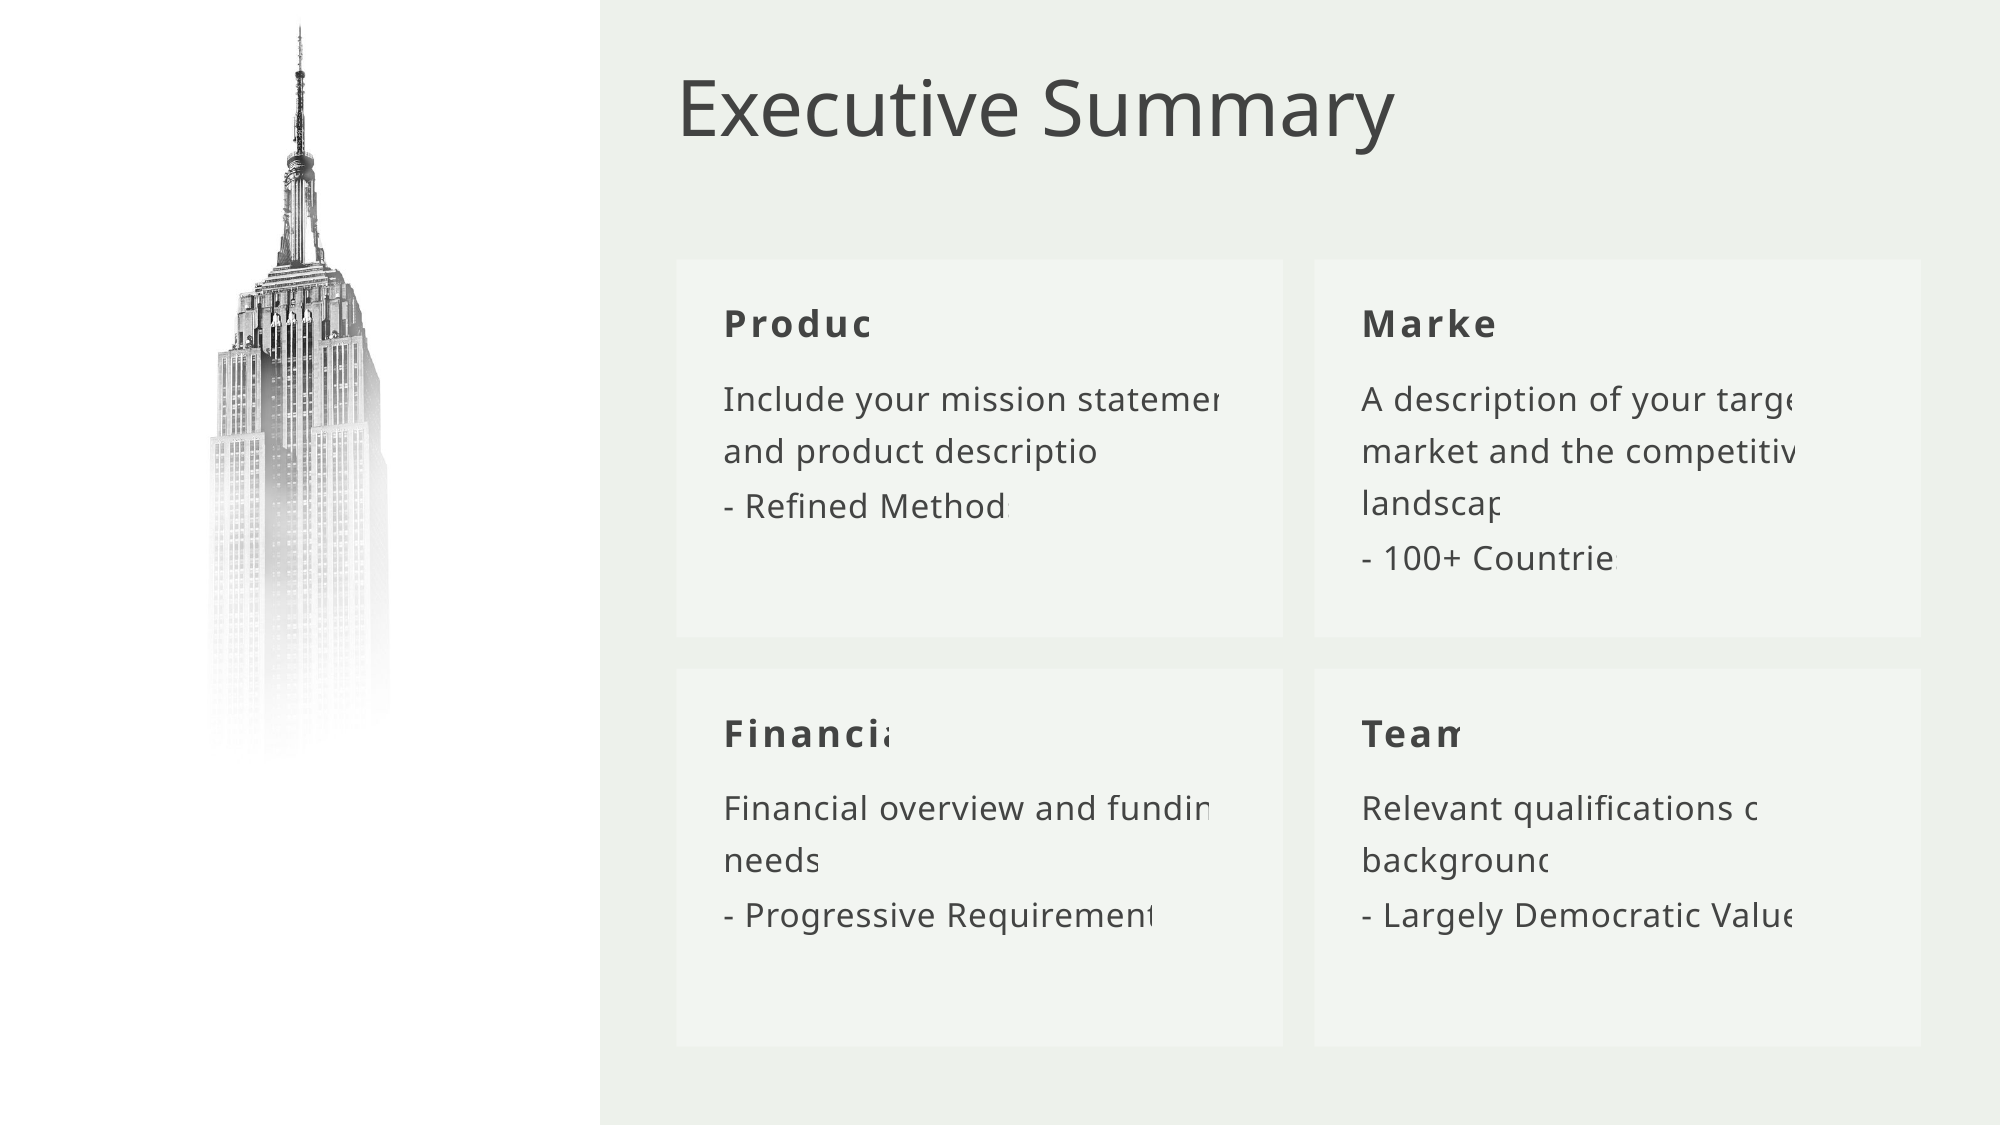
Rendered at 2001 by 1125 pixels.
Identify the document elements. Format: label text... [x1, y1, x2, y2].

text_box [1314, 259, 1922, 638]
text_box [1314, 668, 1922, 1047]
text_box Executive Summary [676, 69, 2000, 153]
picture [0, 0, 601, 1125]
text_box Team [1361, 704, 1943, 755]
text_box Market [1361, 295, 1943, 346]
text_box - Refined Methods [723, 472, 1305, 525]
text_box Include your mission statement and product description [723, 366, 1305, 470]
text_box - Largely Democratic Values [1361, 882, 1943, 935]
text_box - 100+ Countries [1361, 524, 1943, 577]
text_box Financial [723, 704, 1305, 755]
text_box [676, 668, 1284, 1047]
text_box Product [723, 295, 1305, 346]
text_box A description of your target market and the competitive landscap [1361, 366, 1943, 522]
text_box Relevant qualifications or background [1361, 775, 1943, 880]
text_box [676, 259, 1284, 638]
text_box - Progressive Requirements [723, 882, 1305, 935]
text_box Financial overview and funding needs [723, 775, 1305, 880]
